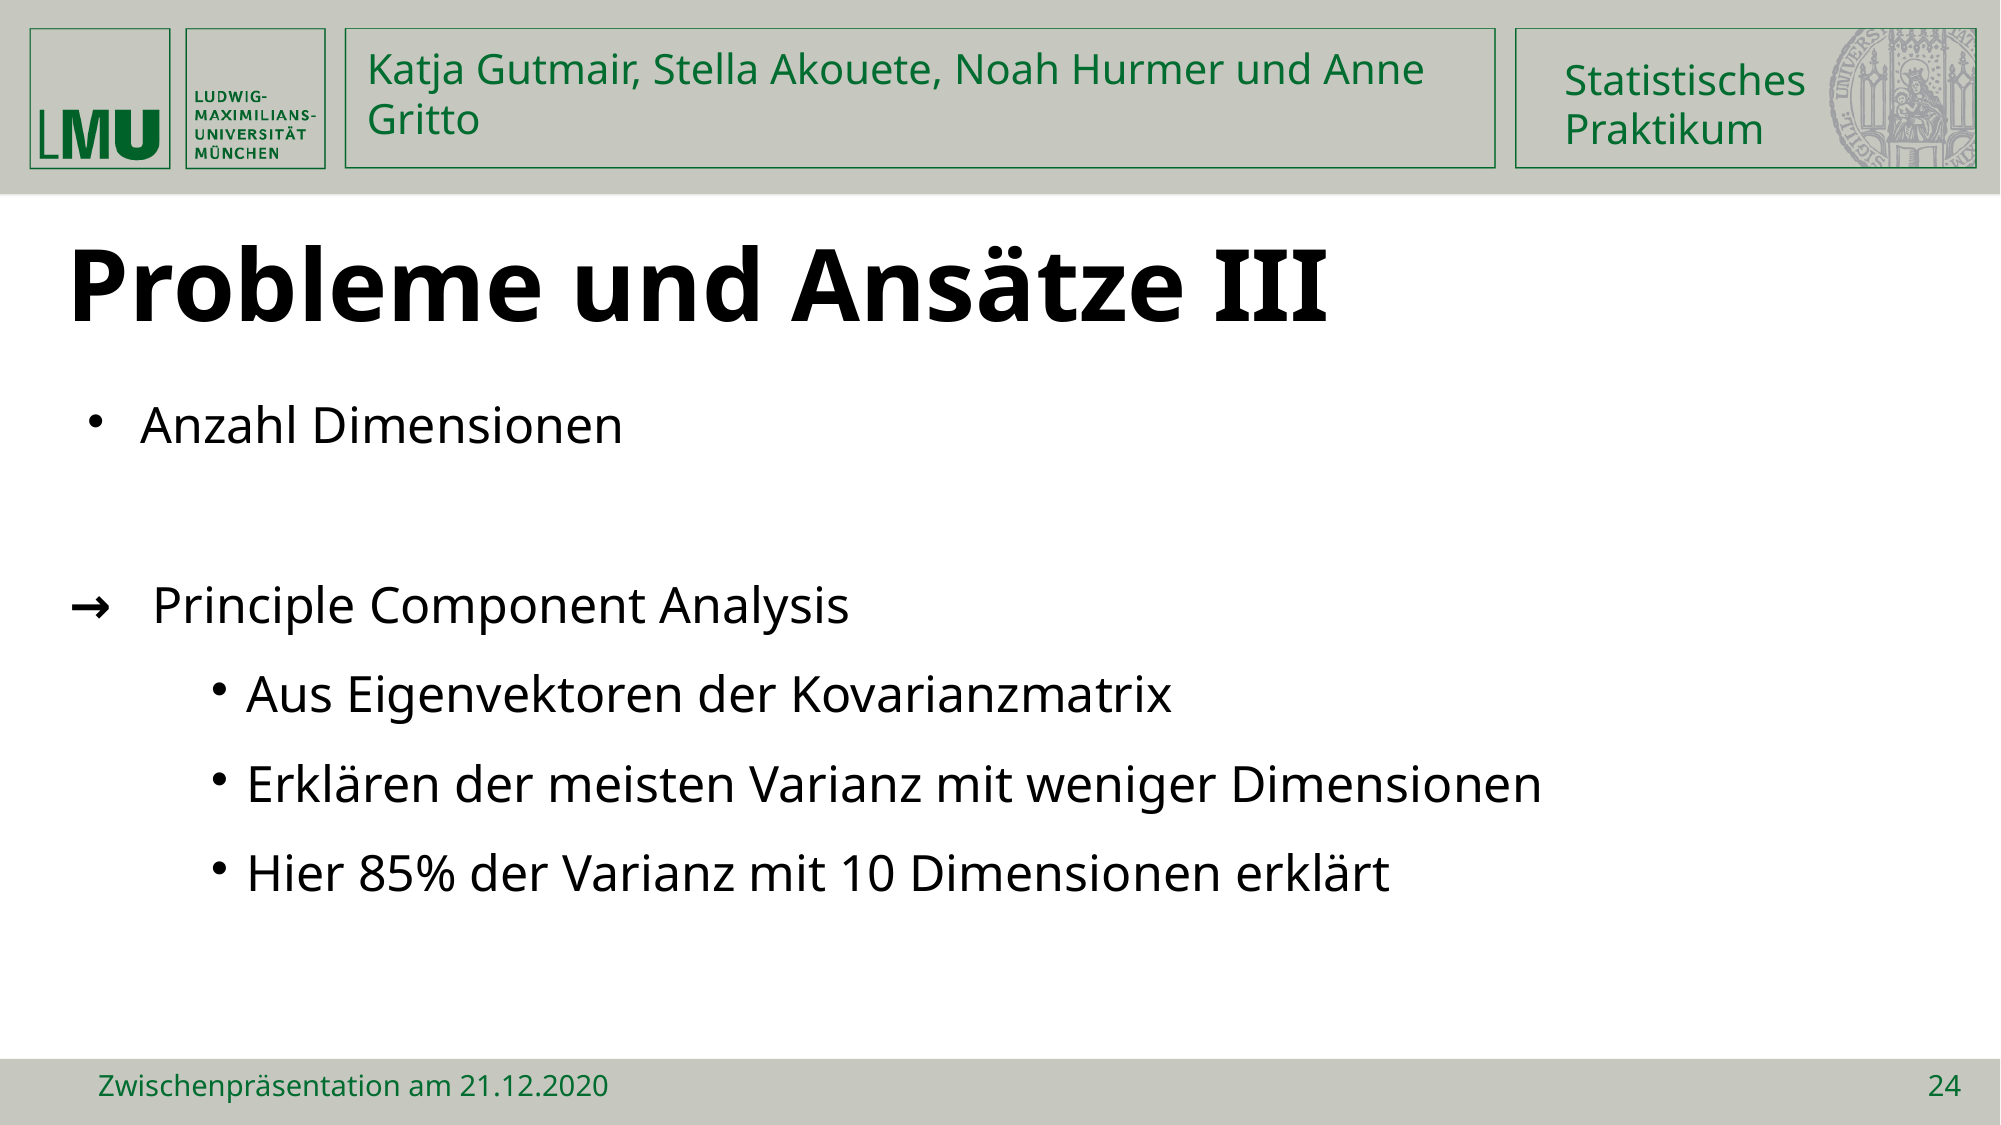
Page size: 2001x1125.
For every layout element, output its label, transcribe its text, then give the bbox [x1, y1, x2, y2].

text_box Statistisches Praktikum [1549, 46, 1833, 161]
text_box → [54, 566, 144, 640]
text_box 24 [1803, 1059, 1977, 1108]
text_box Katja Gutmair, Stella Akouete, Noah Hurmer und Anne Gritto [352, 75, 1463, 150]
text_box Probleme und Ansätze III [52, 214, 1948, 339]
text_box [1525, 30, 1821, 161]
picture [0, 0, 2001, 1125]
text_box Anzahl Dimensionen Principle Component Analysis Aus Eigenvektoren der Kovarianzmatrix Erklären der meisten Varianz mit weniger Dimensionen Hier 85% der Varianz mit 10 Dimensionen erklärt [54, 386, 1950, 1013]
text_box Zwischenpräsentation am 21.12.2020 [83, 1059, 1775, 1108]
